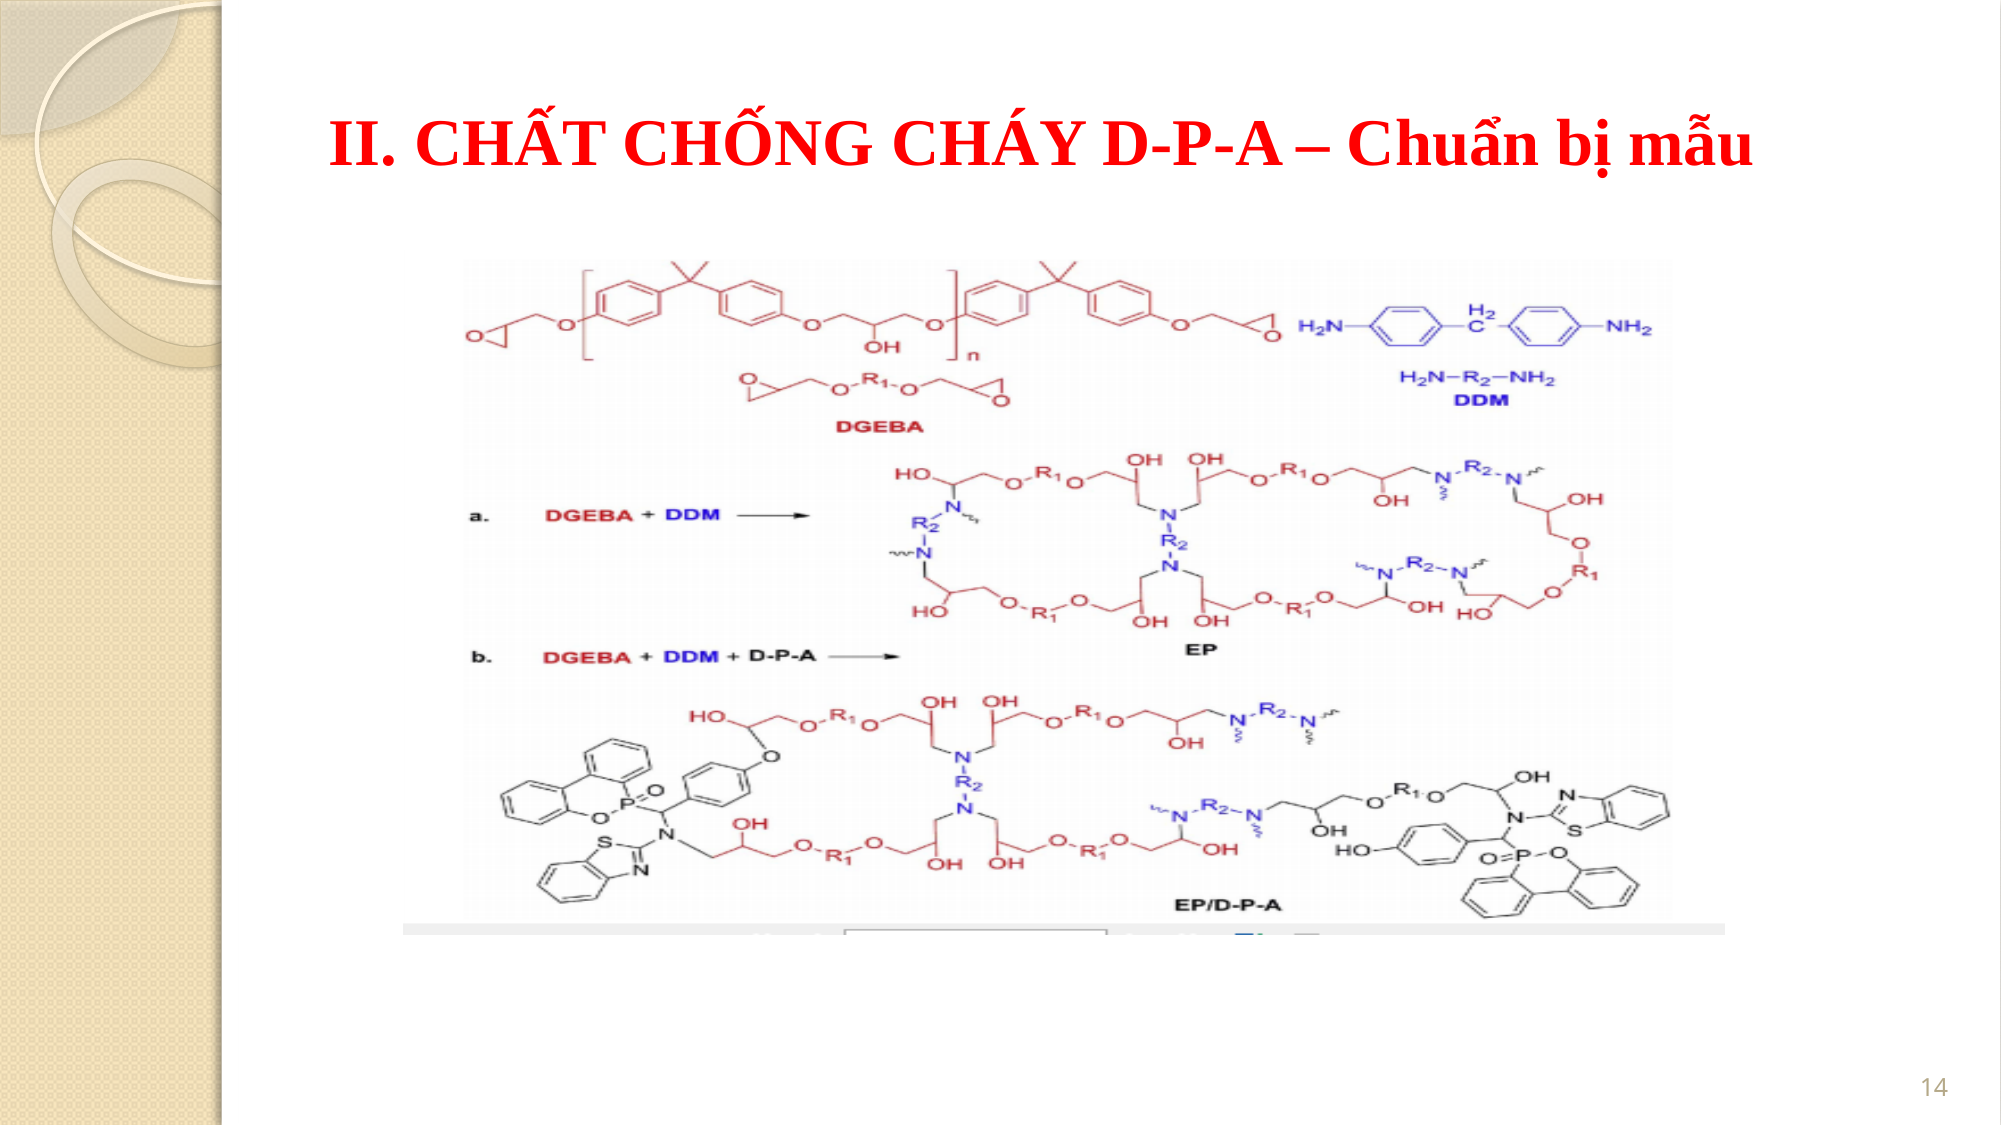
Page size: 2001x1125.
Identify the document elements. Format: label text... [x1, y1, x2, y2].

title II. CHẤT CHỐNG CHÁY D-P-A – Chuẩn bị mẫu [313, 45, 1954, 233]
slide_number 14 [1883, 1034, 1984, 1113]
picture [402, 250, 1726, 935]
